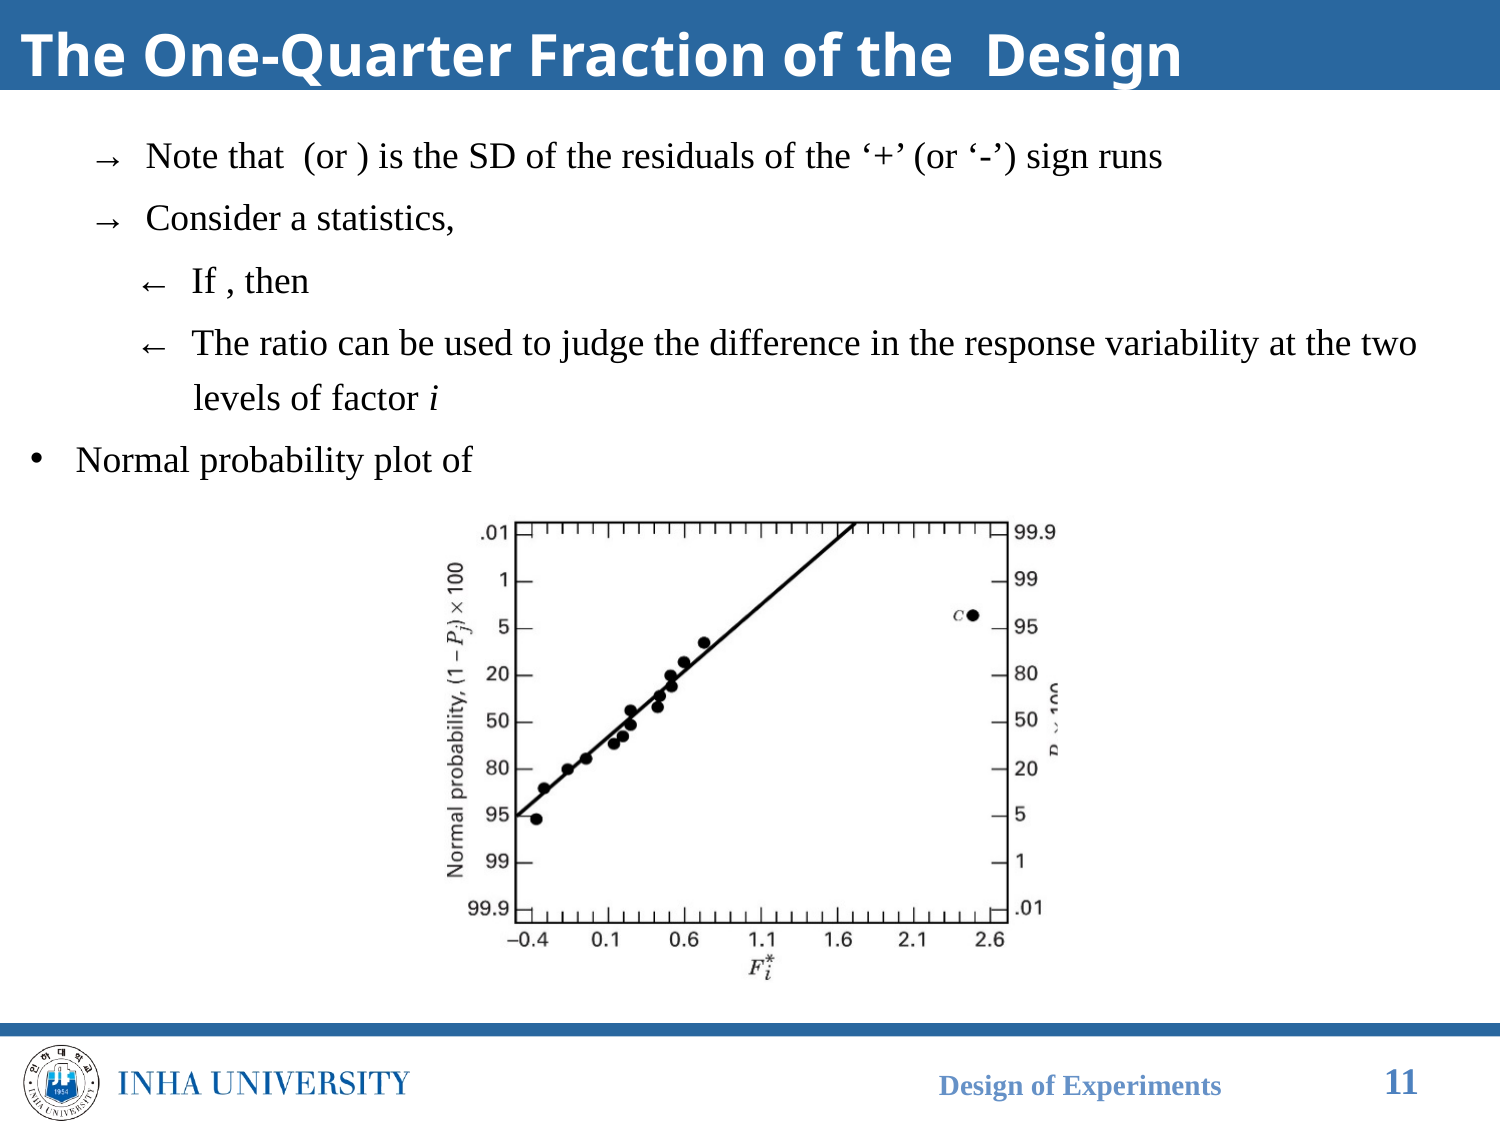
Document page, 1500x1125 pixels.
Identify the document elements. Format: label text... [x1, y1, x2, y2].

picture [9, 1037, 423, 1125]
text_box Design of Experiments [891, 1058, 1270, 1106]
picture [443, 515, 1058, 983]
